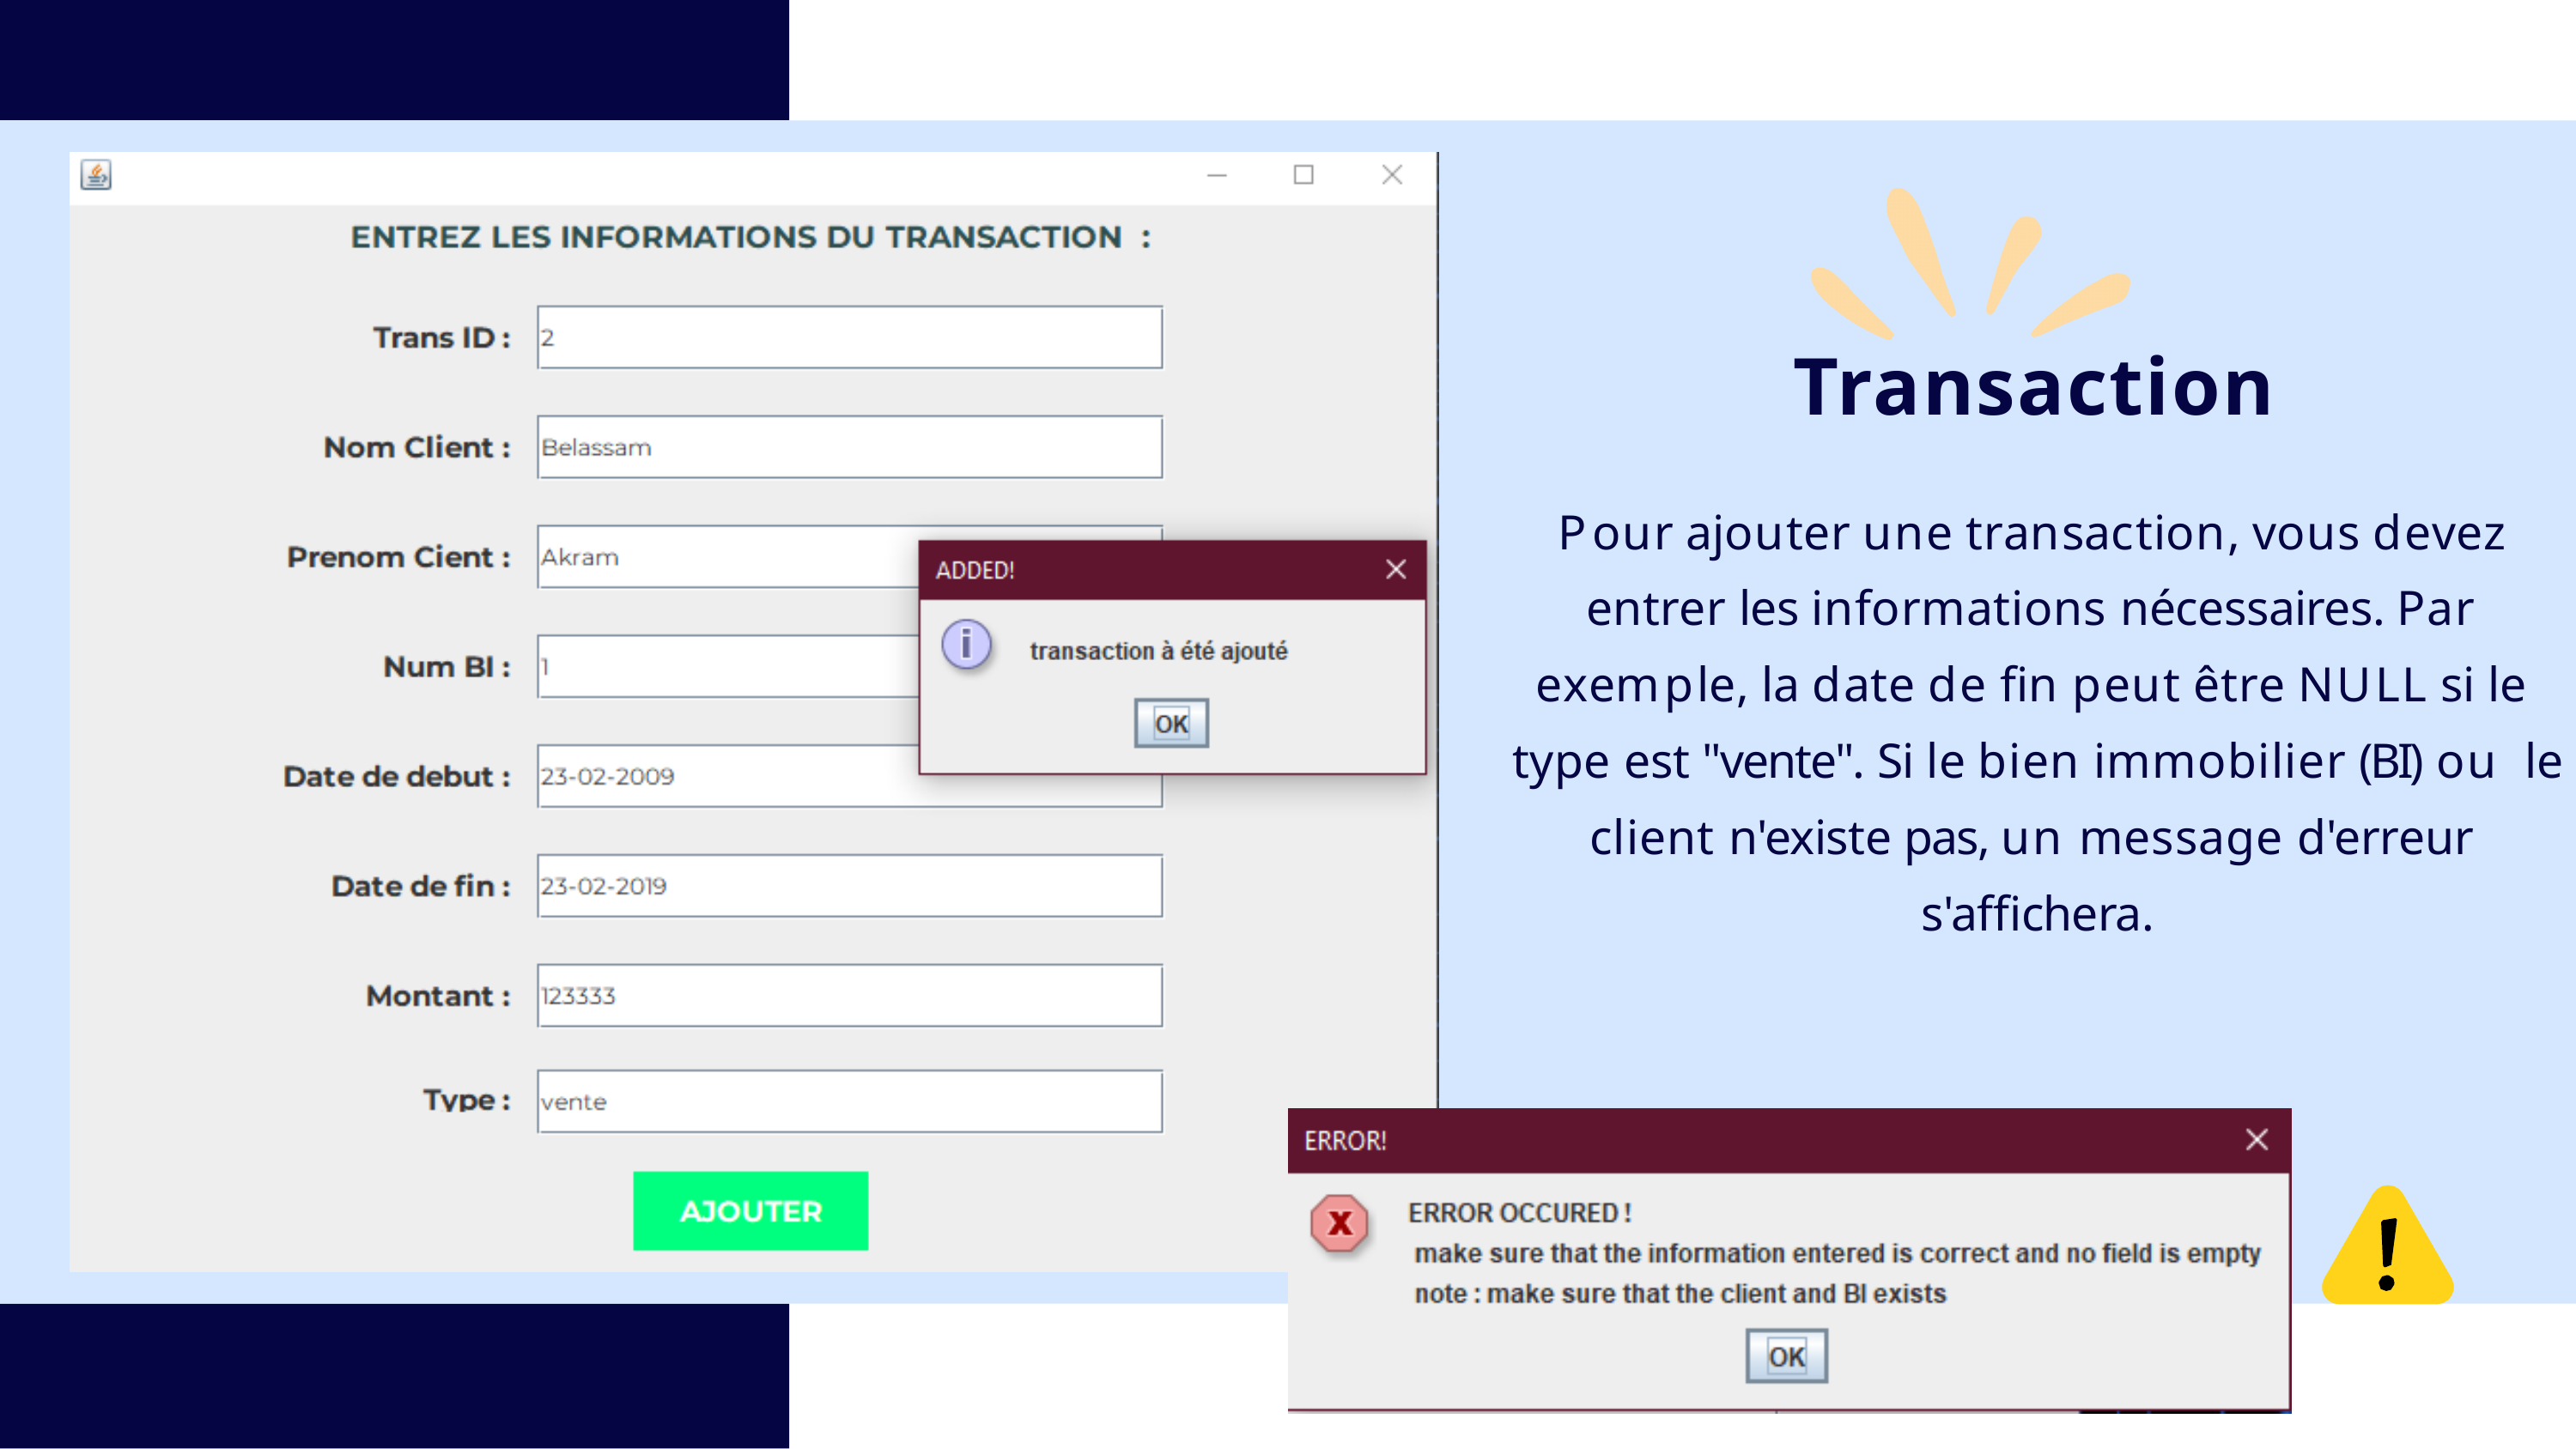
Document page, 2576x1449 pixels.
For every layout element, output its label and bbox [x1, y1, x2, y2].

text_box [0, 0, 2576, 1414]
text_box [2322, 1185, 2454, 1305]
